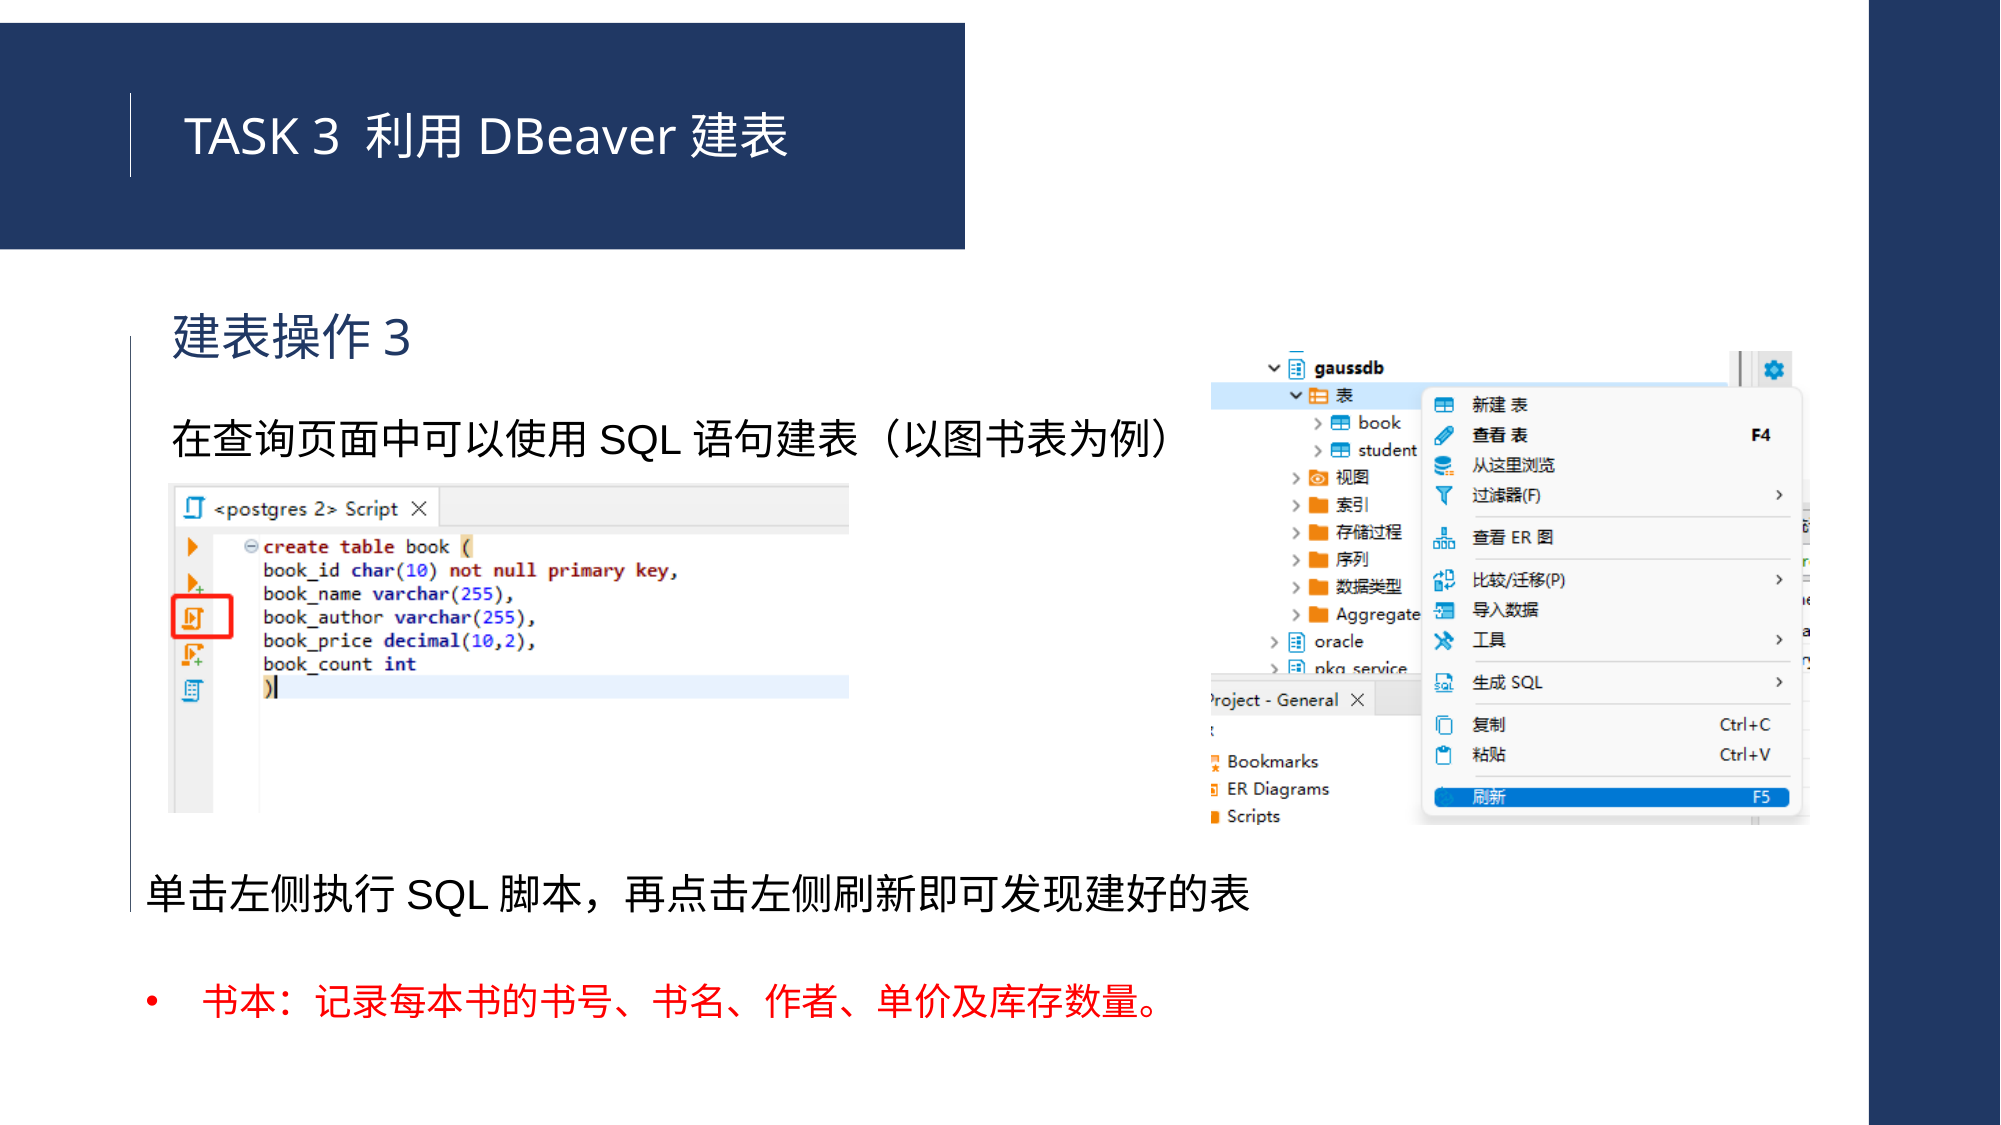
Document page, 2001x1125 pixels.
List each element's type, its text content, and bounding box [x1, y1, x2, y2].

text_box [130, 93, 860, 178]
text_box [1868, 0, 2000, 1125]
text_box 单击左侧执行SQL脚本，再点击左侧刷新即可发现建好的表 [130, 835, 1275, 925]
text_box 在查询页面中可以使用SQL语句建表（以图书表为例） [156, 380, 1211, 471]
picture [1211, 351, 1810, 825]
text_box [0, 22, 966, 250]
text_box 建表操作3 [156, 298, 860, 373]
picture [168, 483, 849, 813]
text_box 书本：记录每本书的书号、书名、作者、单价及库存数量。 [130, 948, 1481, 1031]
